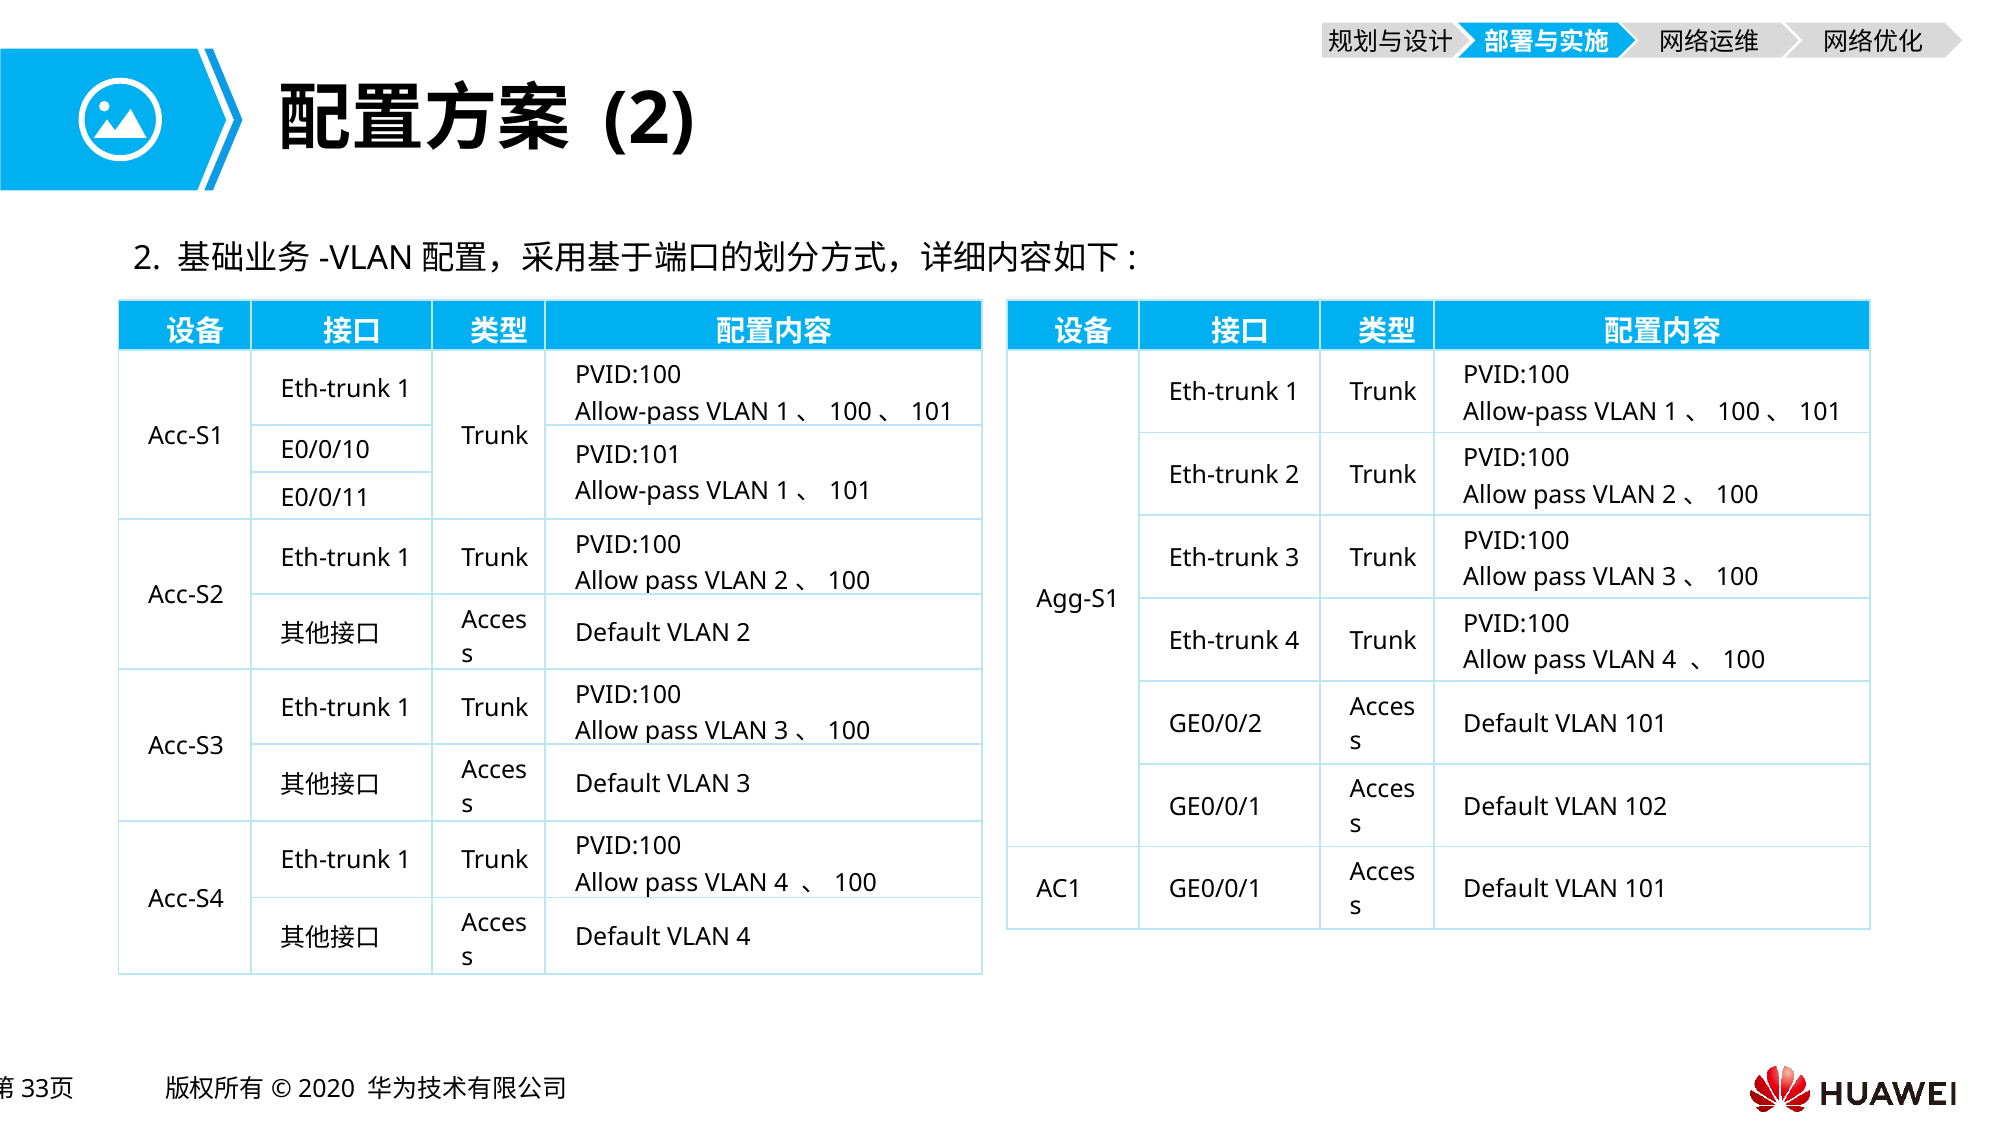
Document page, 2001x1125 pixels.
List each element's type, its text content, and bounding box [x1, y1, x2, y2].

table_cell Eth-trunk 3 [1140, 516, 1319, 597]
picture [1750, 1066, 1956, 1112]
table_cell Default VLAN 102 [1435, 765, 1869, 846]
table_cell Access [1321, 847, 1433, 928]
table_cell Eth-trunk 1 [252, 670, 431, 743]
table_cell Trunk [433, 670, 544, 743]
table_cell Eth-trunk 1 [252, 351, 431, 424]
table_header 配置内容 [1435, 301, 1869, 349]
table_cell 其他接口 [252, 745, 431, 820]
table_cell Trunk [1321, 599, 1433, 680]
table_cell PVID:100 Allow-pass VLAN 1、100、101 [1435, 351, 1869, 432]
table_cell PVID:100 Allow pass VLAN 3、100 [546, 670, 981, 743]
text_box 2. 基础业务-VLAN配置，采用基于端口的划分方式，详细内容如下: [118, 218, 1731, 284]
table_cell 其他接口 [252, 595, 431, 668]
table_cell Eth-trunk 4 [1140, 599, 1319, 680]
table_cell Access [1321, 682, 1433, 763]
table_header 配置内容 [546, 301, 981, 349]
table_cell Trunk [433, 351, 544, 518]
table_cell Default VLAN 4 [546, 898, 981, 973]
table_cell 其他接口 [252, 898, 431, 973]
table_cell PVID:100 Allow pass VLAN 2、100 [1435, 433, 1869, 514]
title 配置方案 (2) [261, 67, 1874, 173]
table_cell Default VLAN 101 [1435, 682, 1869, 763]
table_cell E0/0/10 [252, 426, 431, 471]
table_cell Default VLAN 3 [546, 745, 981, 820]
table_cell Agg-S1 [1008, 351, 1138, 846]
table_cell Default VLAN 2 [546, 595, 981, 668]
table_cell GE0/0/1 [1140, 847, 1319, 928]
table_header 类型 [433, 301, 544, 349]
table_cell Default VLAN 101 [1435, 847, 1869, 928]
table_cell Trunk [1321, 351, 1433, 432]
table_cell Access [433, 745, 544, 820]
table_cell Access [1321, 765, 1433, 846]
table_cell Trunk [433, 520, 544, 593]
table_cell Acc-S3 [119, 670, 250, 820]
table_cell E0/0/11 [252, 473, 431, 518]
table_cell PVID:100 Allow-pass VLAN 1、100、101 [546, 351, 981, 424]
table_cell PVID:100 Allow pass VLAN 4 、100 [1435, 599, 1869, 680]
table_cell PVID:100 Allow pass VLAN 3、100 [1435, 516, 1869, 597]
table_cell PVID:101 Allow-pass VLAN 1、101 [546, 426, 981, 518]
table_cell GE0/0/2 [1140, 682, 1319, 763]
table_cell Acc-S1 [119, 351, 250, 518]
table_header 设备 [1008, 301, 1138, 349]
table_cell Acc-S2 [119, 520, 250, 668]
table_cell Trunk [433, 822, 544, 897]
table_cell Access [433, 898, 544, 973]
table_cell Acc-S4 [119, 822, 250, 973]
table_cell GE0/0/1 [1140, 765, 1319, 846]
table_cell Trunk [1321, 433, 1433, 514]
table_cell Eth-trunk 1 [252, 822, 431, 897]
table_header 接口 [252, 301, 431, 349]
table_cell Eth-trunk 1 [252, 520, 431, 593]
table_cell Trunk [1321, 516, 1433, 597]
table_cell AC1 [1008, 847, 1138, 928]
table_cell PVID:100 Allow pass VLAN 4 、100 [546, 822, 981, 897]
table_cell Eth-trunk 2 [1140, 433, 1319, 514]
table_header 设备 [119, 301, 250, 349]
table_cell Eth-trunk 1 [1140, 351, 1319, 432]
table_header 类型 [1321, 301, 1433, 349]
table_header 接口 [1140, 301, 1319, 349]
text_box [1322, 22, 1963, 58]
table_cell Access [433, 595, 544, 668]
table_cell PVID:100 Allow pass VLAN 2、100 [546, 520, 981, 593]
